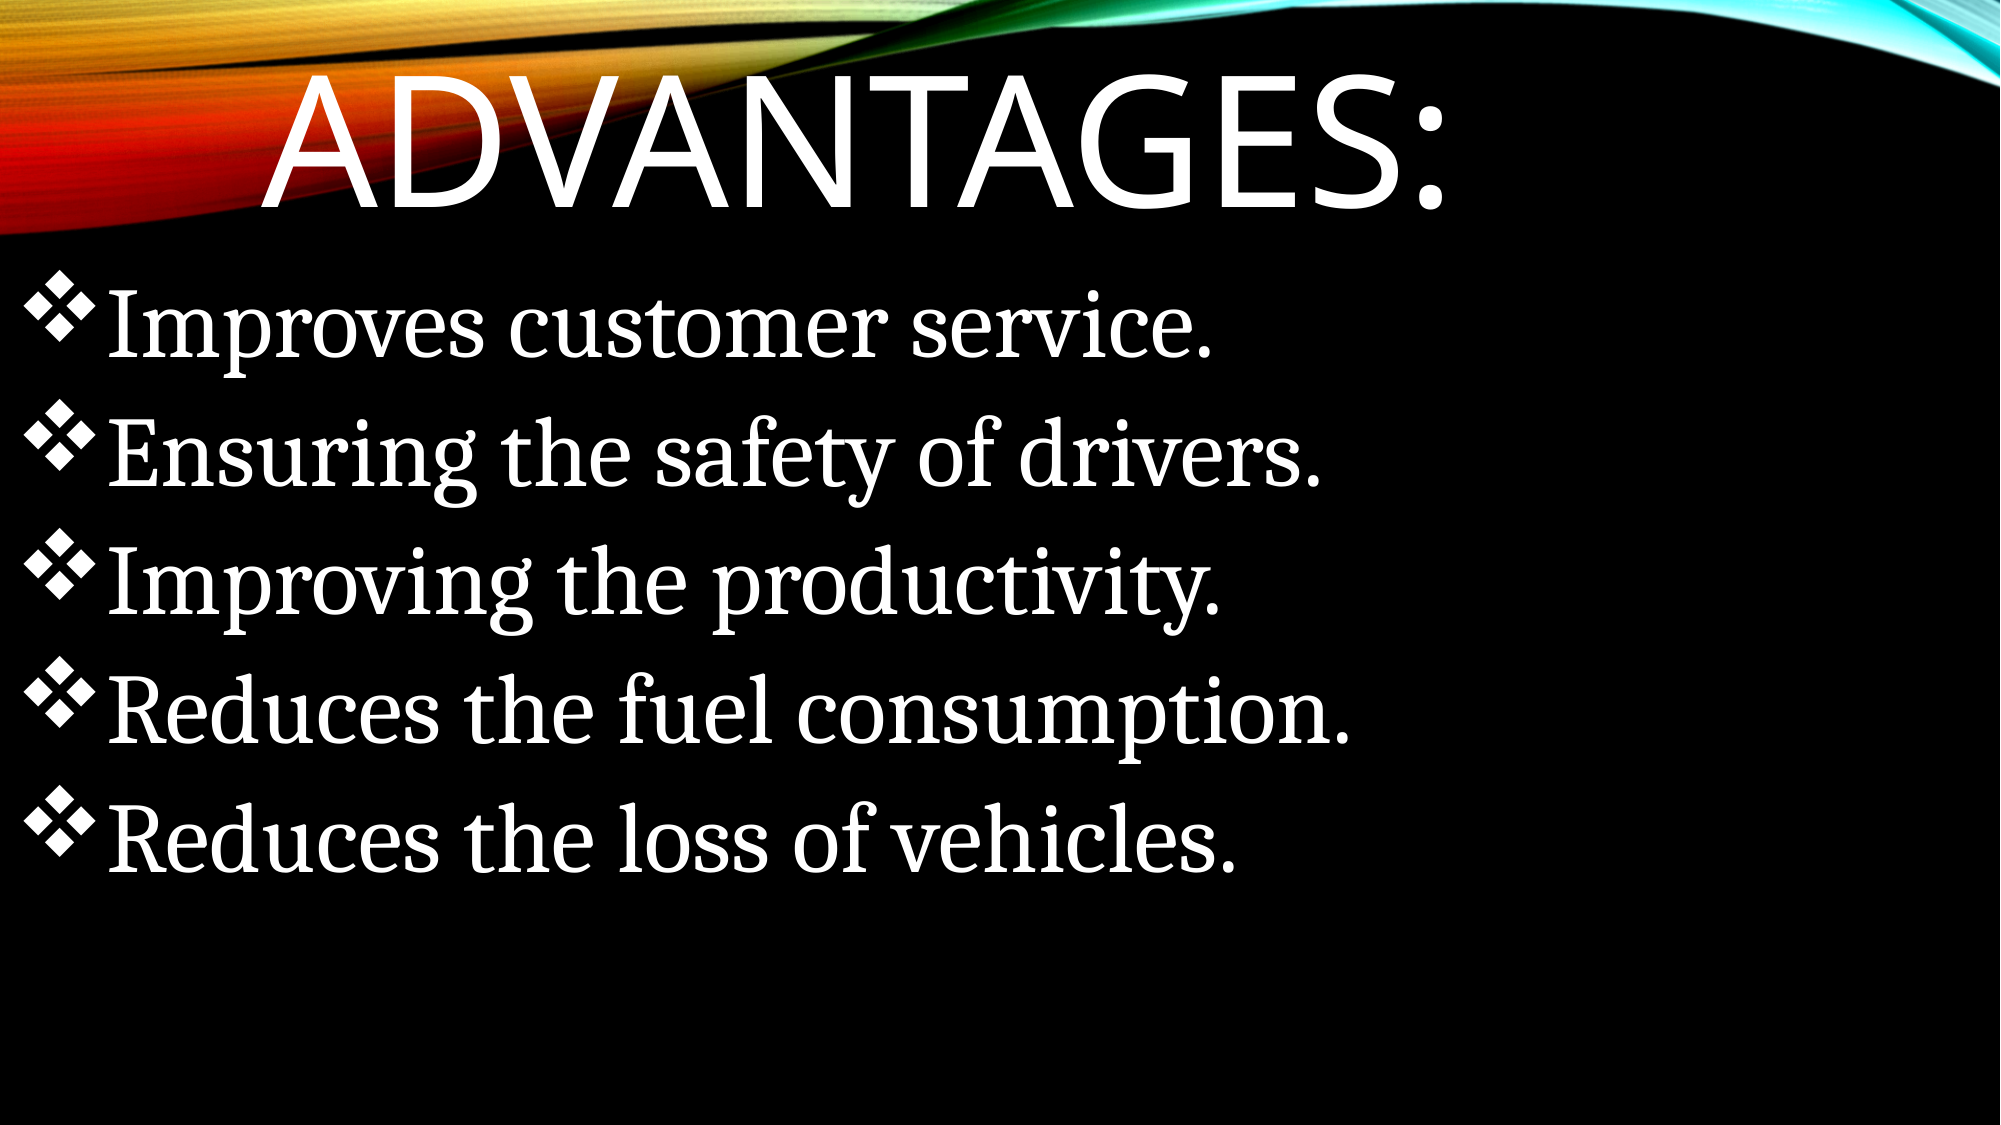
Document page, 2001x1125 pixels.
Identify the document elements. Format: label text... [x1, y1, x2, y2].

picture [0, 0, 2000, 237]
title Advantages: [246, 33, 1837, 263]
list Improves customer service. Ensuring the safety of drivers. Improving the productivity. Reduces the fuel consumption. Reduces the loss of vehicles. [0, 263, 1987, 1125]
